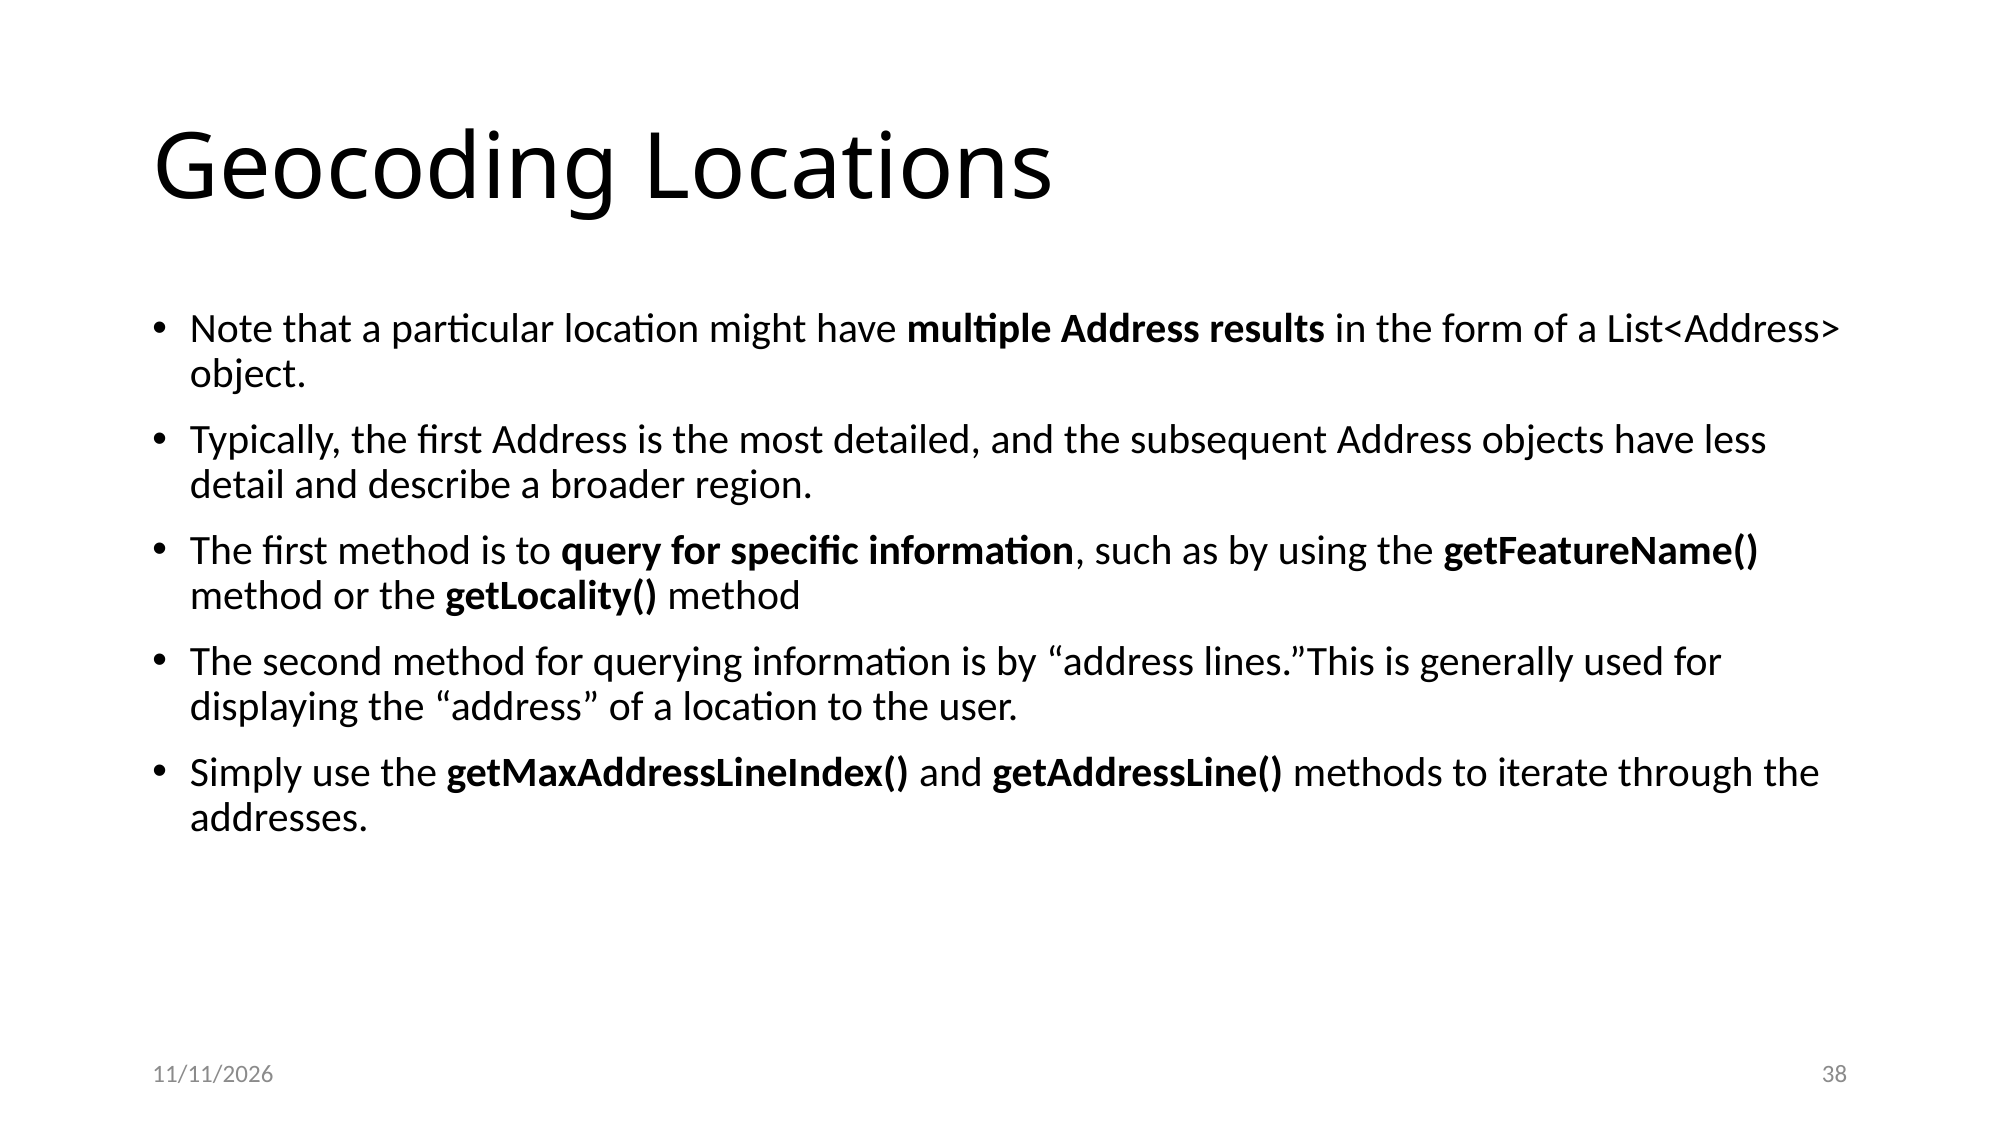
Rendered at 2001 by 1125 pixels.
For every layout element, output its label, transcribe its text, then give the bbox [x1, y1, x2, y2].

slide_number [137, 1042, 588, 1103]
slide_number 38 [1412, 1042, 1863, 1103]
list Note that a particular location might have multiple Address results in the form of a List<Address> object. Typically, the first Address is the most detailed, and the subsequent Address objects have less detail and describe a broader region. The first method is to query for specific information, such as by using the getFeatureName() method or the getLocality() method The second method for querying information is by “address lines.”This is generally used for displaying the “address” of a location to the user. Simply use the getMaxAddressLineIndex() and getAddressLine() methods to iterate through the addresses. [137, 299, 1863, 1014]
title Geocoding Locations [137, 59, 1863, 278]
